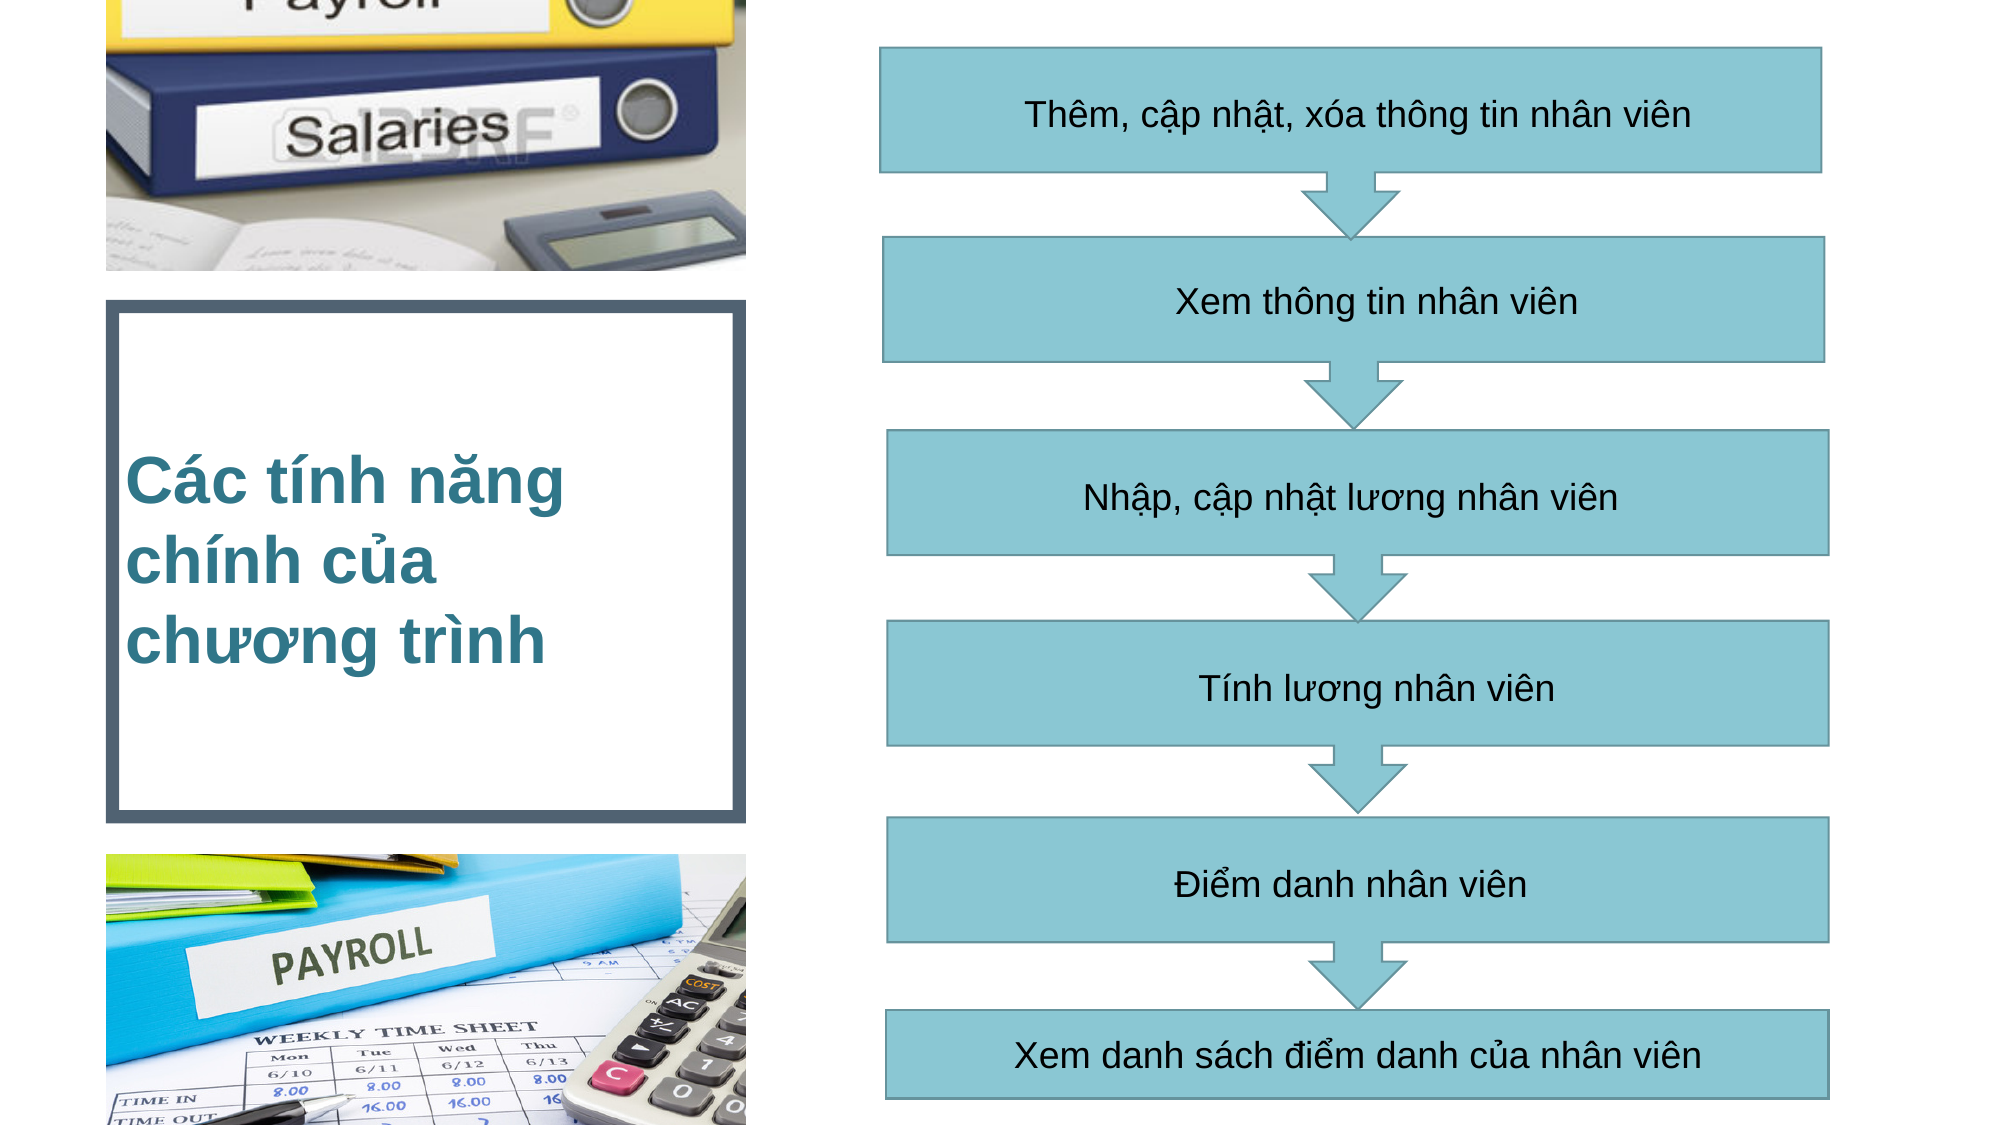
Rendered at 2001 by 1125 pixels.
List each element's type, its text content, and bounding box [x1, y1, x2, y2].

text_box [886, 816, 1830, 1012]
text_box [879, 46, 1823, 242]
text_box [886, 429, 1830, 624]
text_box [105, 299, 747, 824]
text_box Xem danh sách điểm danh của nhân viên [887, 1023, 1829, 1084]
text_box Các tính năng chính của chương trình [125, 439, 715, 674]
text_box [885, 1009, 1830, 1100]
text_box Thêm, cập nhật, xóa thông tin nhân viên [887, 83, 1829, 143]
text_box [886, 619, 1830, 815]
text_box Xem thông tin nhân viên [1072, 269, 1682, 330]
text_box Tính lương nhân viên [993, 656, 1761, 716]
picture [105, 854, 746, 1125]
text_box [882, 235, 1826, 431]
text_box Điểm danh nhân viên [979, 852, 1723, 913]
picture [105, 0, 746, 271]
text_box Nhập, cập nhật lương nhân viên [1022, 465, 1680, 526]
